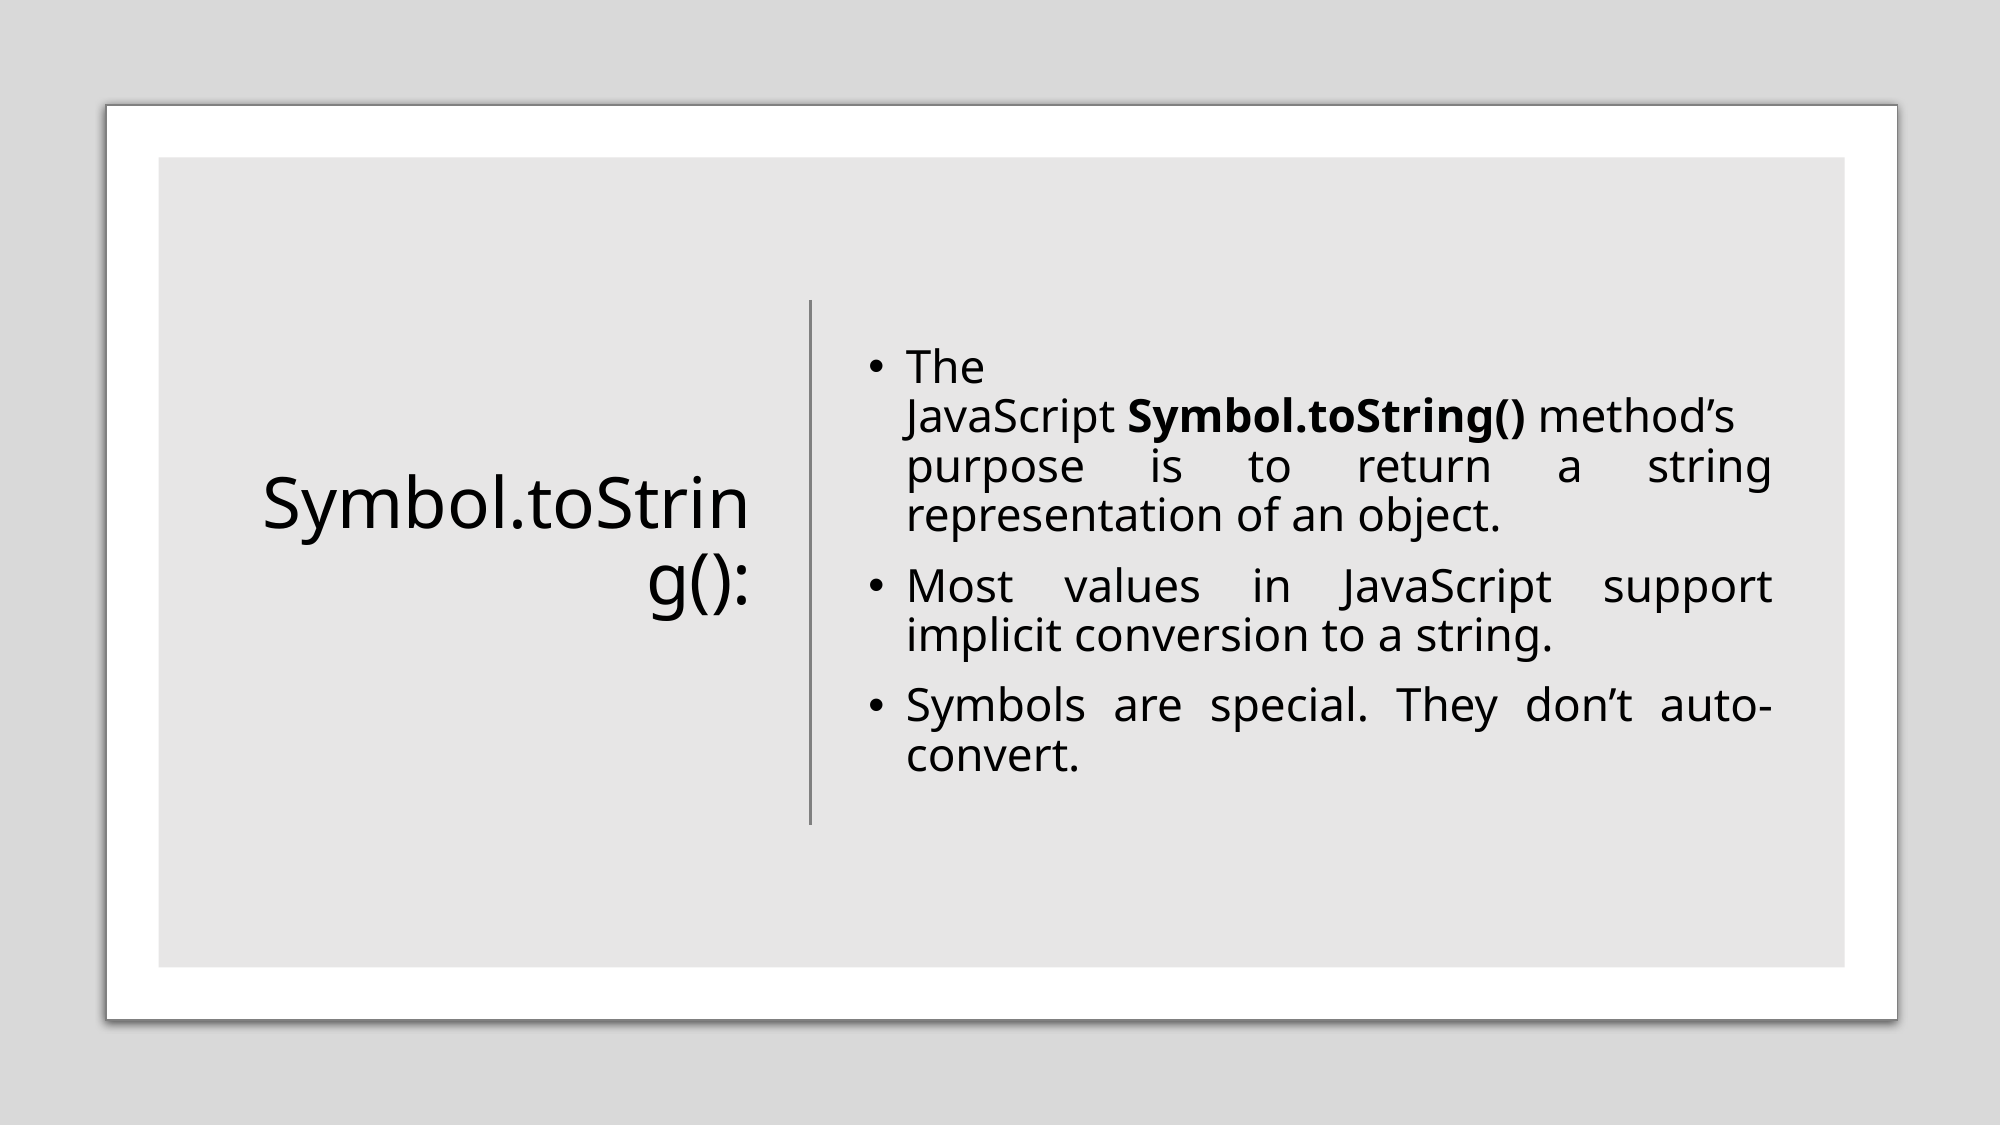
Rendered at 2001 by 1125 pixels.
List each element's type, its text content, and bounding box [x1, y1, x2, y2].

title Symbol.toString(): [211, 224, 767, 628]
text_box [0, 0, 2000, 1125]
text_box [105, 104, 1898, 1021]
text_box [158, 156, 1846, 968]
list The JavaScript Symbol.toString() method’s purpose is to return a string representation of an object. Most values in JavaScript support implicit conversion to a string. Symbols are special. They don’t auto-convert. [853, 224, 1789, 900]
